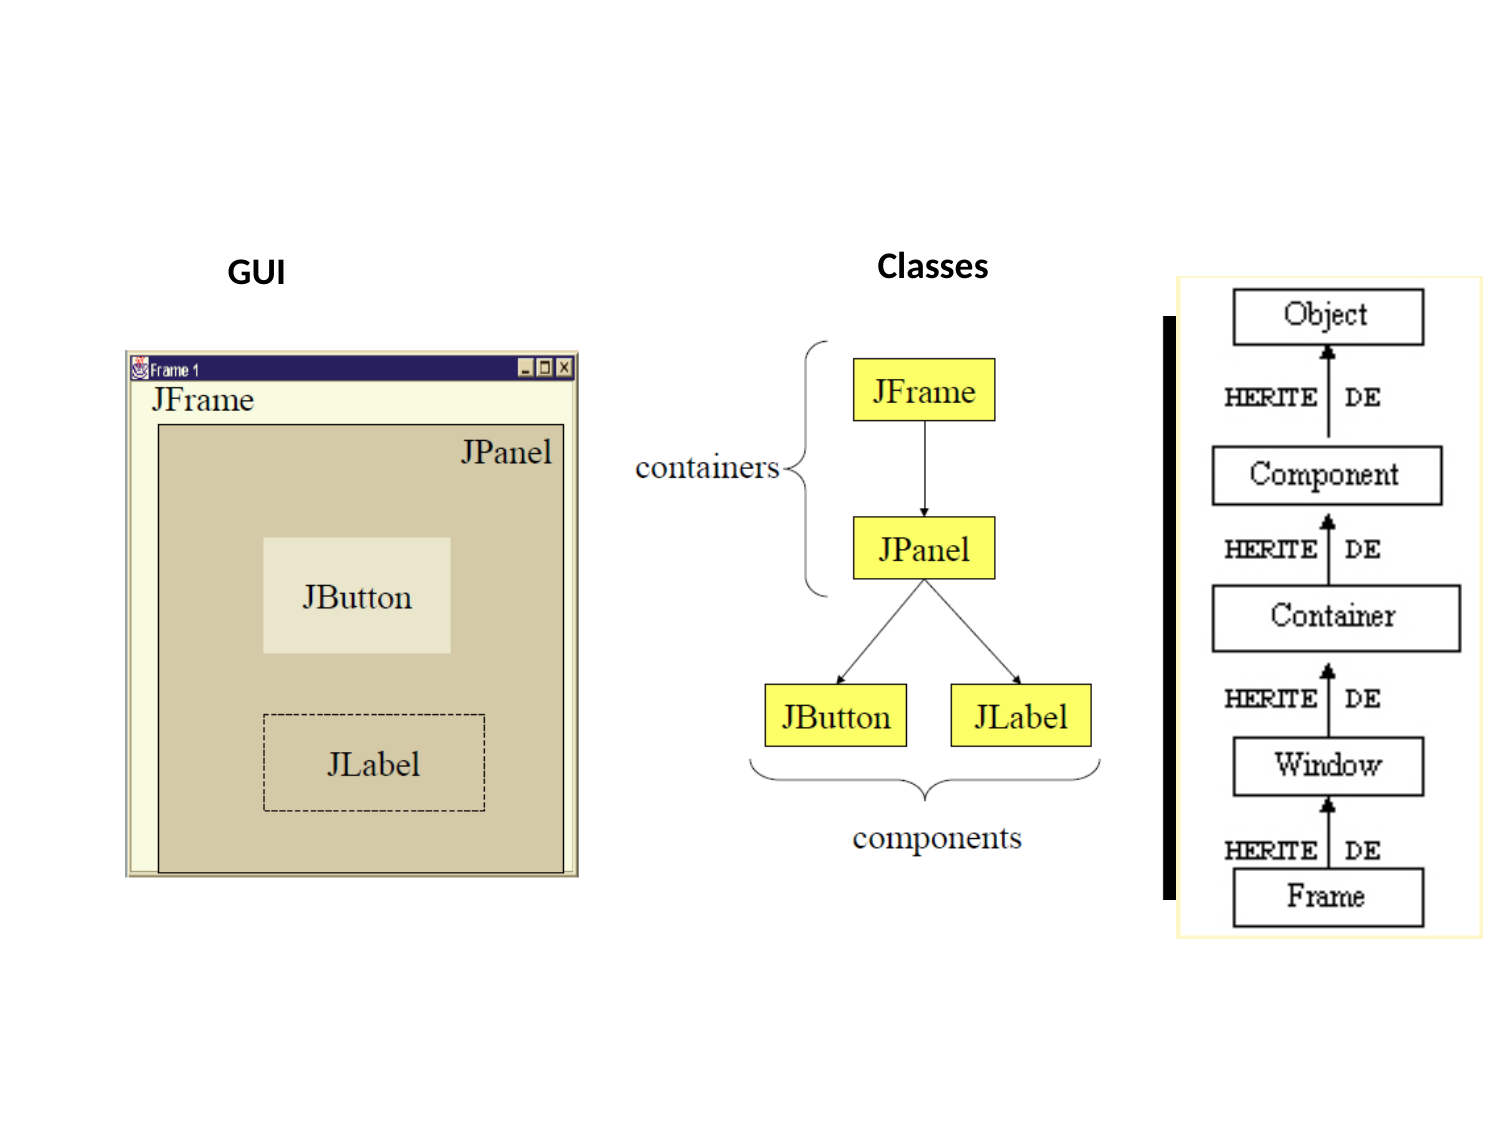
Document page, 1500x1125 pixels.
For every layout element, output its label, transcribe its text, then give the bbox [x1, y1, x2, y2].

text_box GUI [212, 239, 302, 300]
text_box Classes [862, 233, 1004, 294]
picture [125, 276, 1484, 940]
